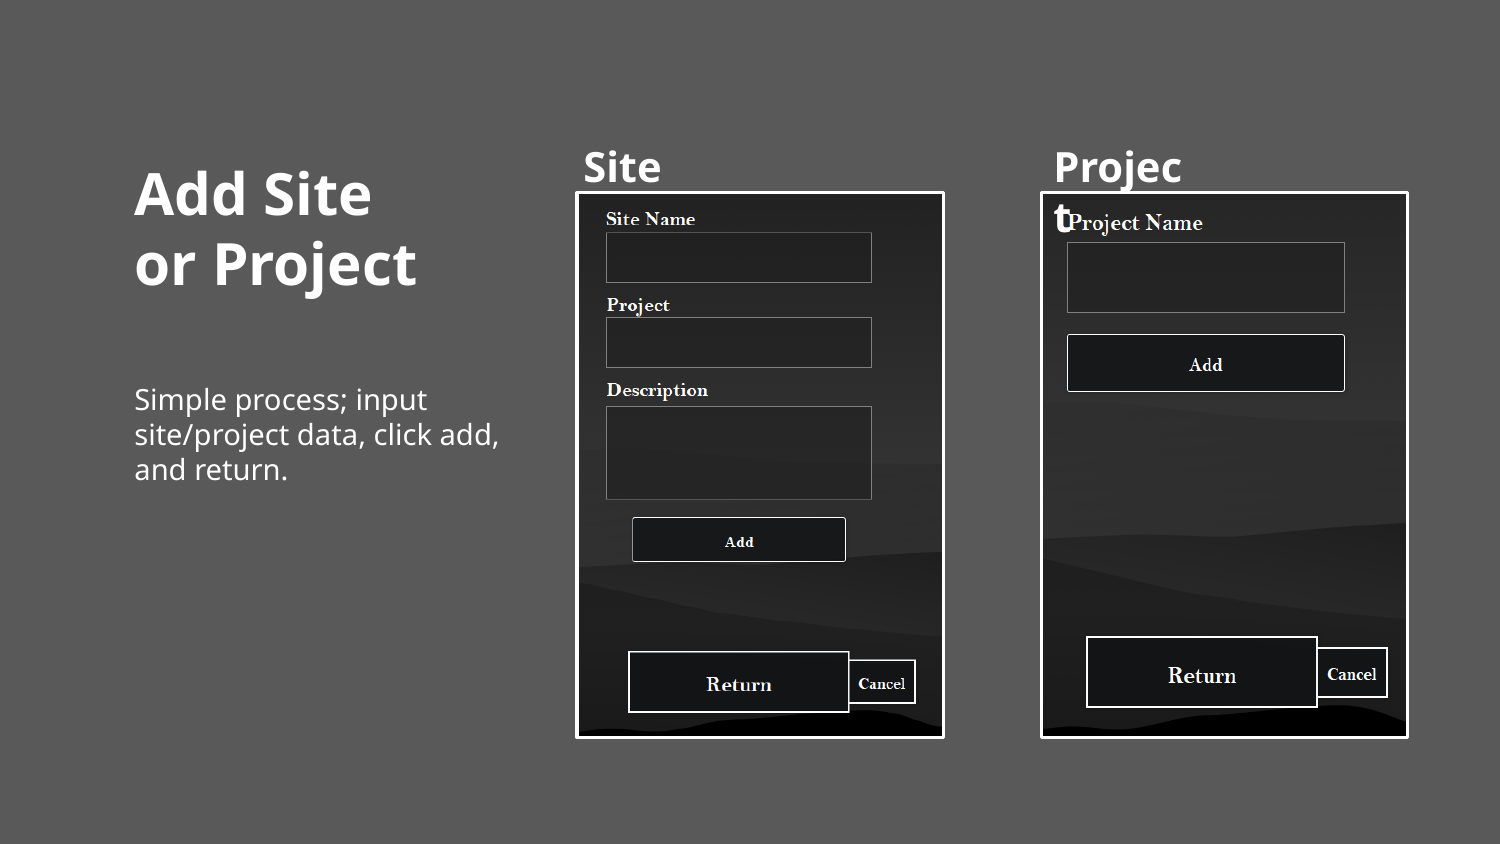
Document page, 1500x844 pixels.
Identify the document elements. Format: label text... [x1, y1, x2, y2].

picture [578, 194, 942, 736]
picture [1042, 194, 1407, 736]
title Site [568, 125, 745, 195]
title Add Site or Project [119, 141, 472, 314]
title Project [1038, 125, 1215, 195]
text_box Simple process; input site/project data, click add, and return. [119, 373, 554, 494]
